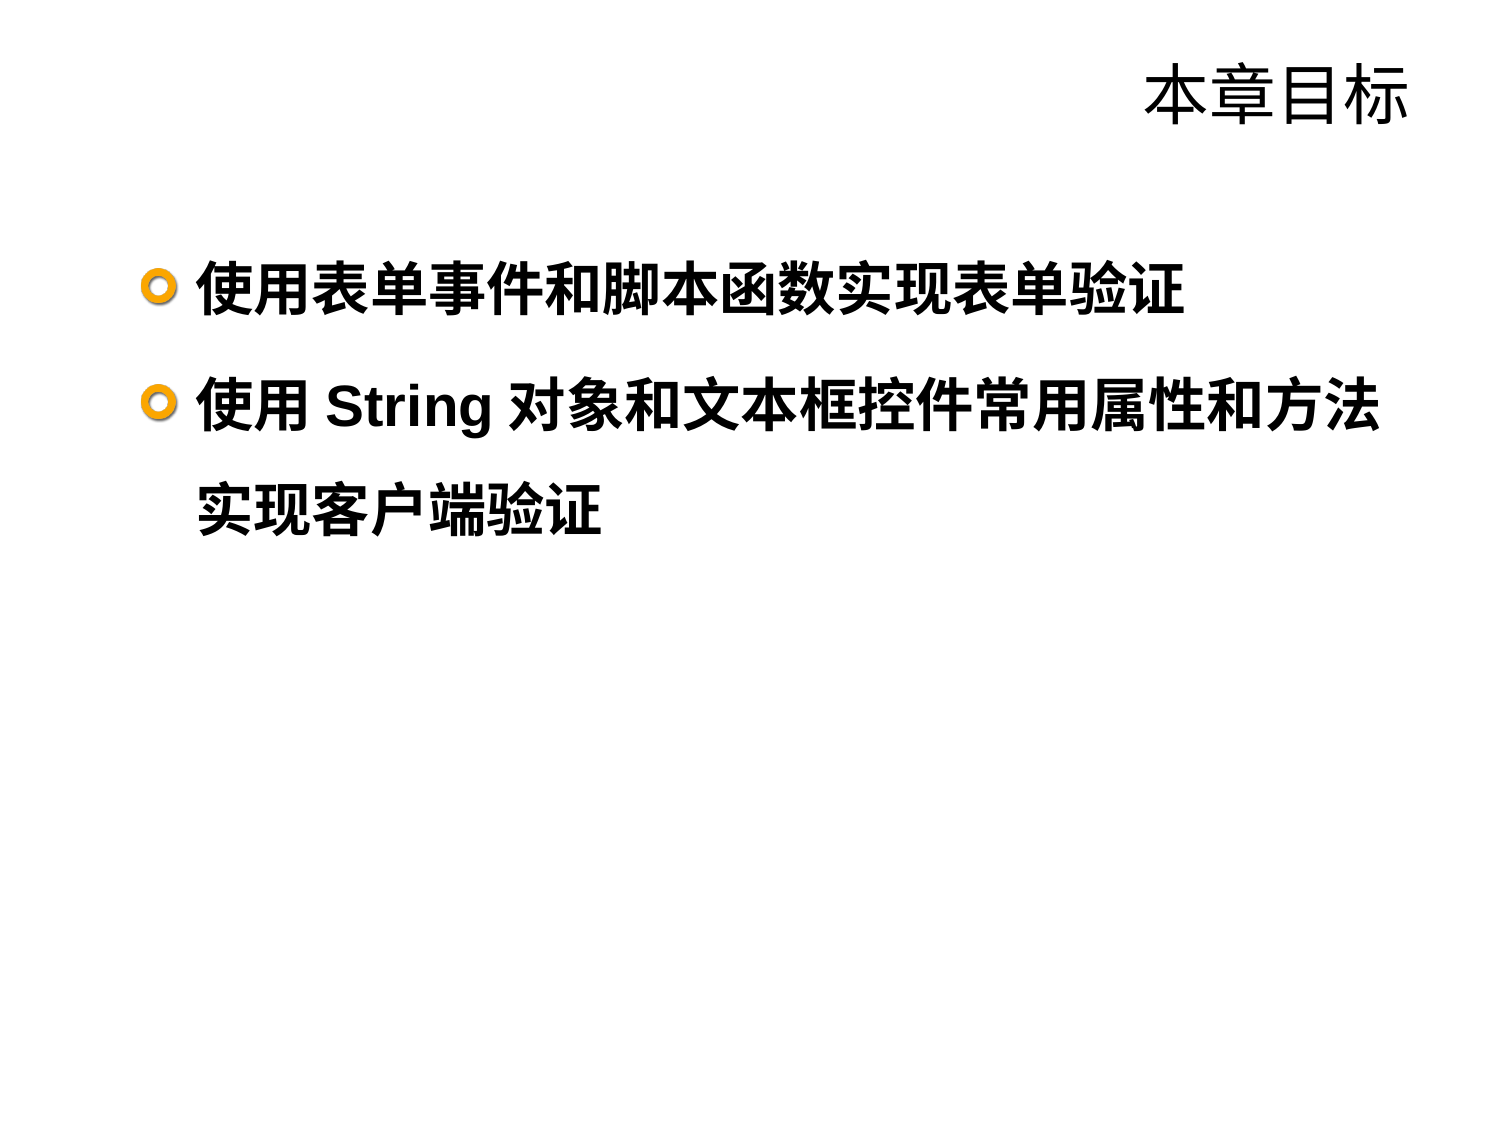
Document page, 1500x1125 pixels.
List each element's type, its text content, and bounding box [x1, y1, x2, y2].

list 使用表单事件和脚本函数实现表单验证 使用String对象和文本框控件常用属性和方法实现客户端验证 [123, 209, 1426, 633]
title 本章目标 [75, 45, 1425, 161]
picture [138, 266, 180, 308]
picture [138, 382, 180, 424]
